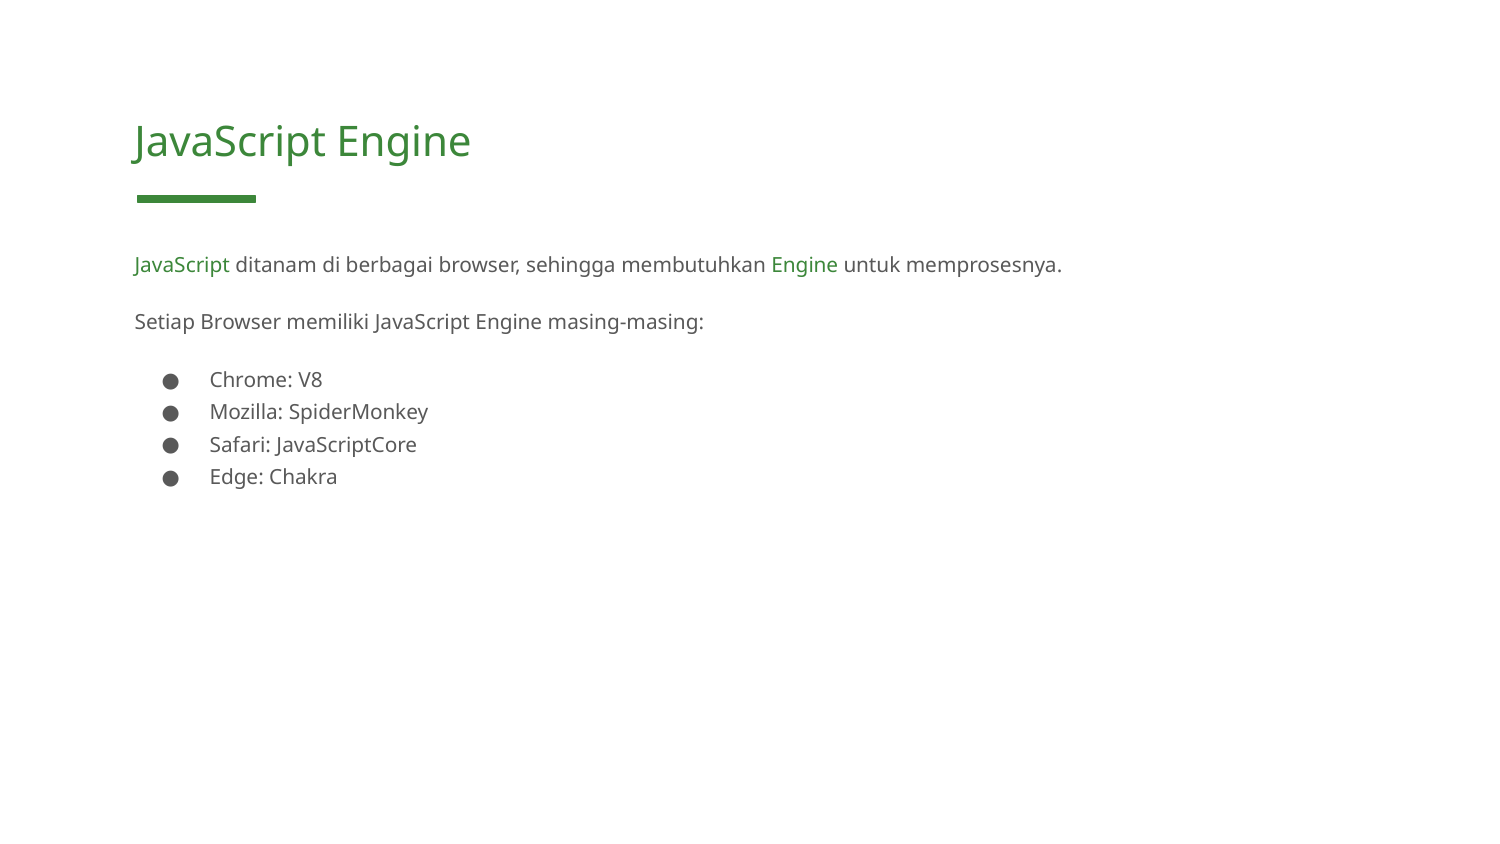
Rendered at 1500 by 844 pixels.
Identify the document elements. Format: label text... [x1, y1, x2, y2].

list JavaScript ditanam di berbagai browser, sehingga membutuhkan Engine untuk memprosesnya. Setiap Browser memiliki JavaScript Engine masing-masing: Chrome: V8 Mozilla: SpiderMonkey Safari: JavaScriptCore Edge: Chakra [119, 230, 1381, 712]
text_box [137, 196, 256, 202]
title JavaScript Engine [119, 97, 1381, 185]
